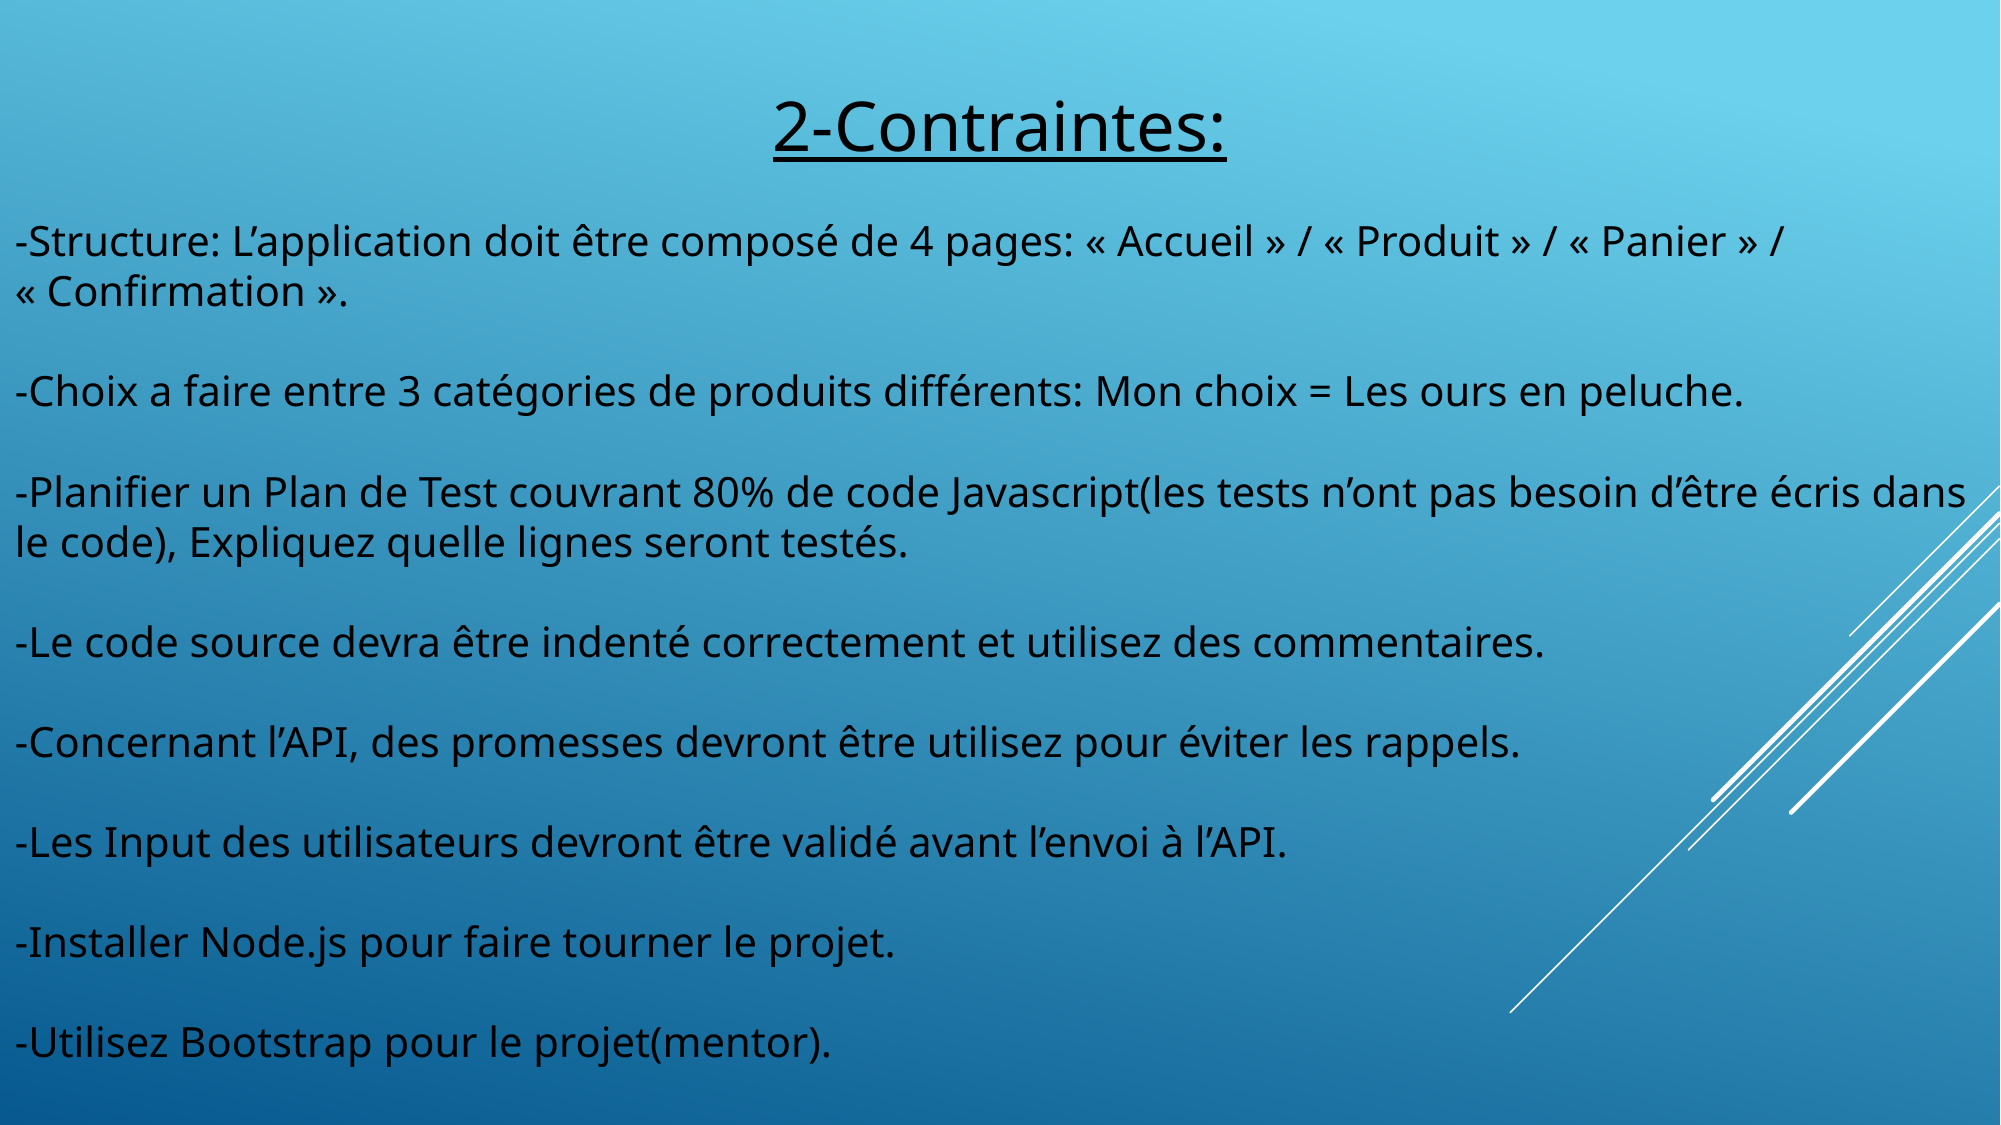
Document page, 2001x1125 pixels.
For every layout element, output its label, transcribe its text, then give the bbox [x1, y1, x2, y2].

text_box 2-Contraintes: [0, 75, 2000, 173]
text_box -Structure: L’application doit être composé de 4 pages: « Accueil » / « Produit » / « Panier » / « Confirmation ». -Choix a faire entre 3 catégories de produits différents: Mon choix = Les ours en peluche. -Planifier un Plan de Test couvrant 80% de code Javascript(les tests n’ont pas besoin d’être écris dans le code), Expliquez quelle lignes seront testés. -Le code source devra être indenté correctement et utilisez des commentaires. -Concernant l’API, des promesses devront être utilisez pour éviter les rappels. -Les Input des utilisateurs devront être validé avant l’envoi à l’API. -Installer Node.js pour faire tourner le projet. -Utilisez Bootstrap pour le projet(mentor). [0, 207, 2000, 1073]
